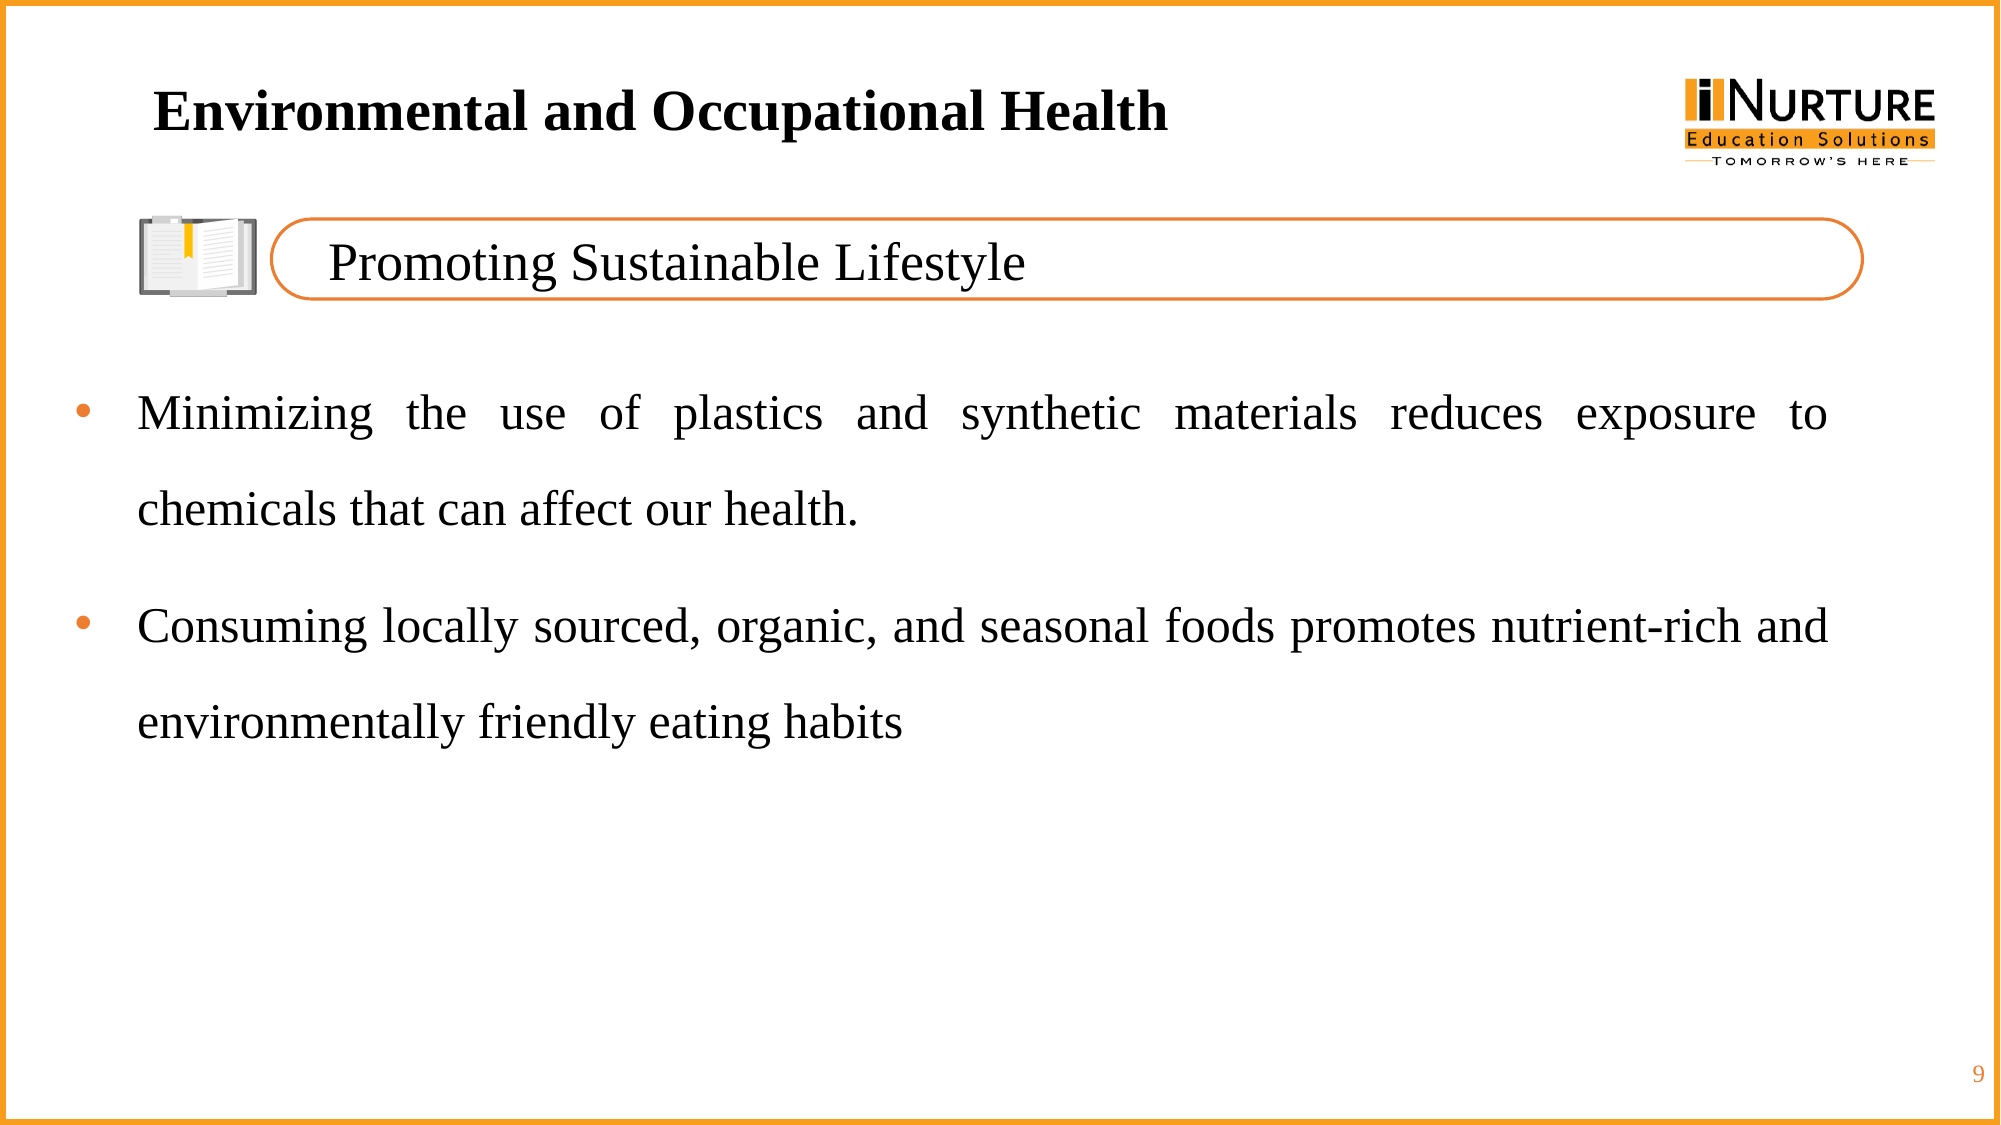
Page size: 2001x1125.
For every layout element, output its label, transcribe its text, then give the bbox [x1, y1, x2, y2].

text_box Promoting Sustainable Lifestyle [271, 218, 1863, 299]
list Minimizing the use of plastics and synthetic materials reduces exposure to chemicals that can affect our health. Consuming locally sourced, organic, and seasonal foods promotes nutrient-rich and environmentally friendly eating habits [47, 336, 1845, 1089]
picture [1665, 57, 1960, 184]
slide_number 9 [1401, 1042, 2000, 1103]
list Environmental and Occupational Health [101, 72, 1656, 184]
picture [122, 184, 274, 335]
